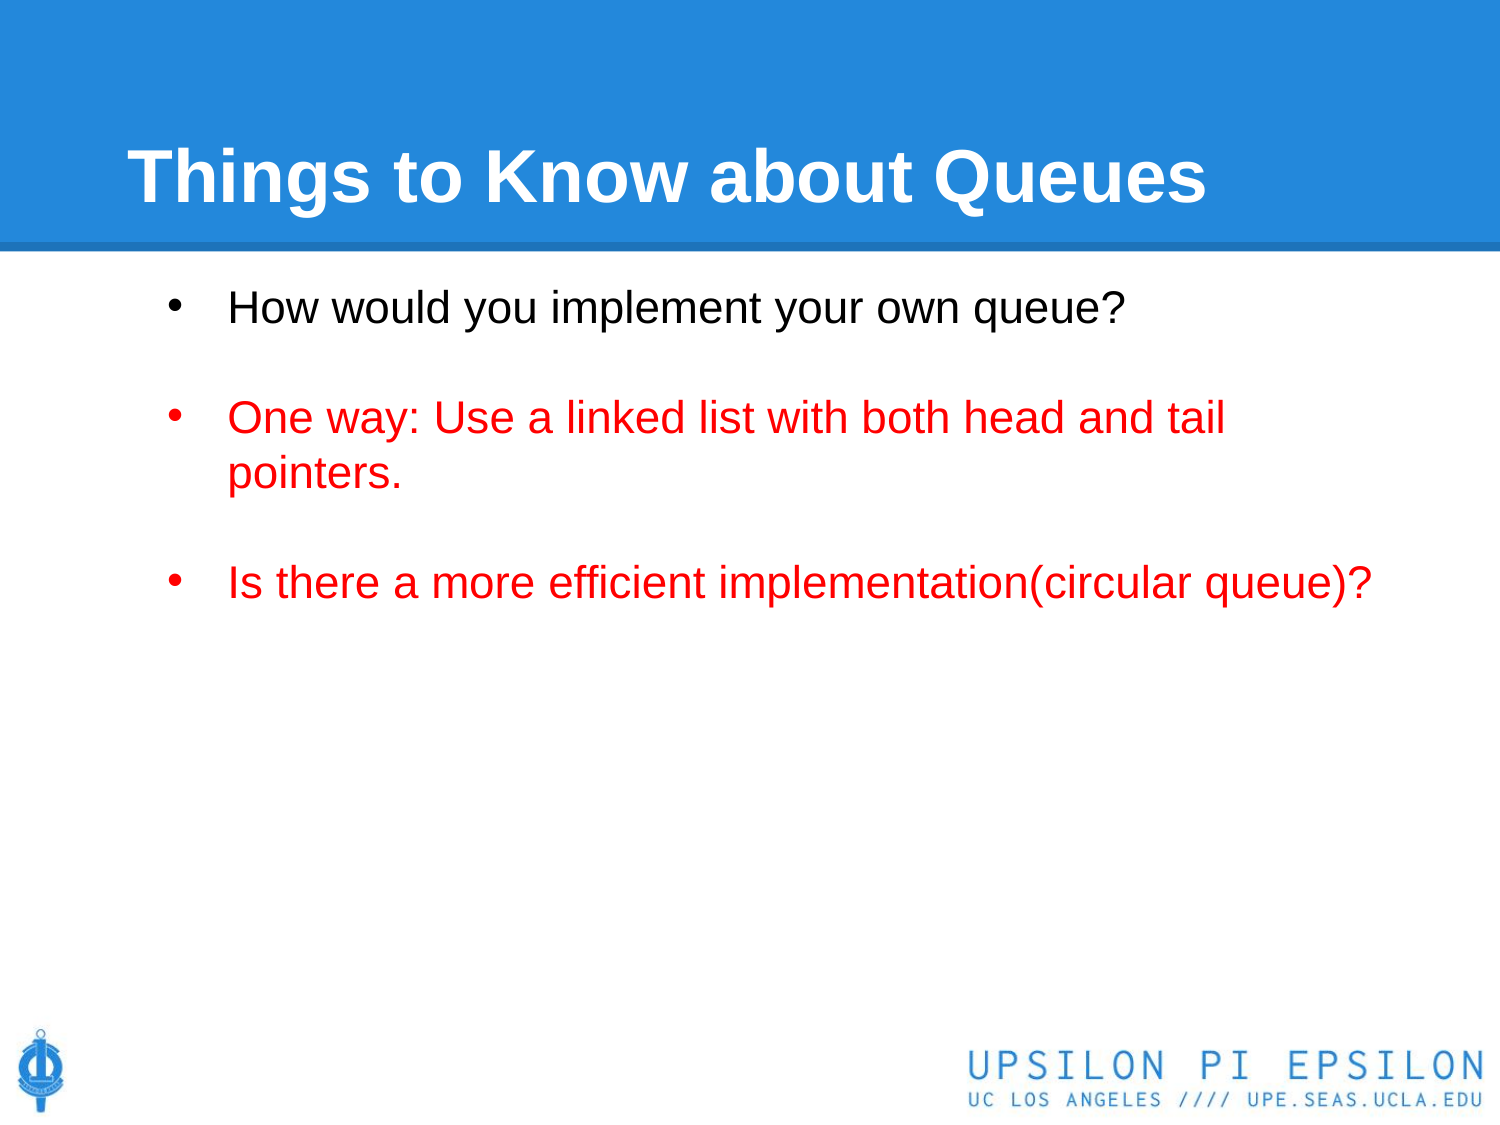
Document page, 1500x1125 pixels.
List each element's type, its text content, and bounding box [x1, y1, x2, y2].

list How would you implement your own queue? One way: Use a linked list with both head and tail pointers. Is there a more efficient implementation(circular queue)? [137, 262, 1413, 875]
picture [0, 252, 1500, 1125]
title Things to Know about Queues [75, 45, 1425, 233]
